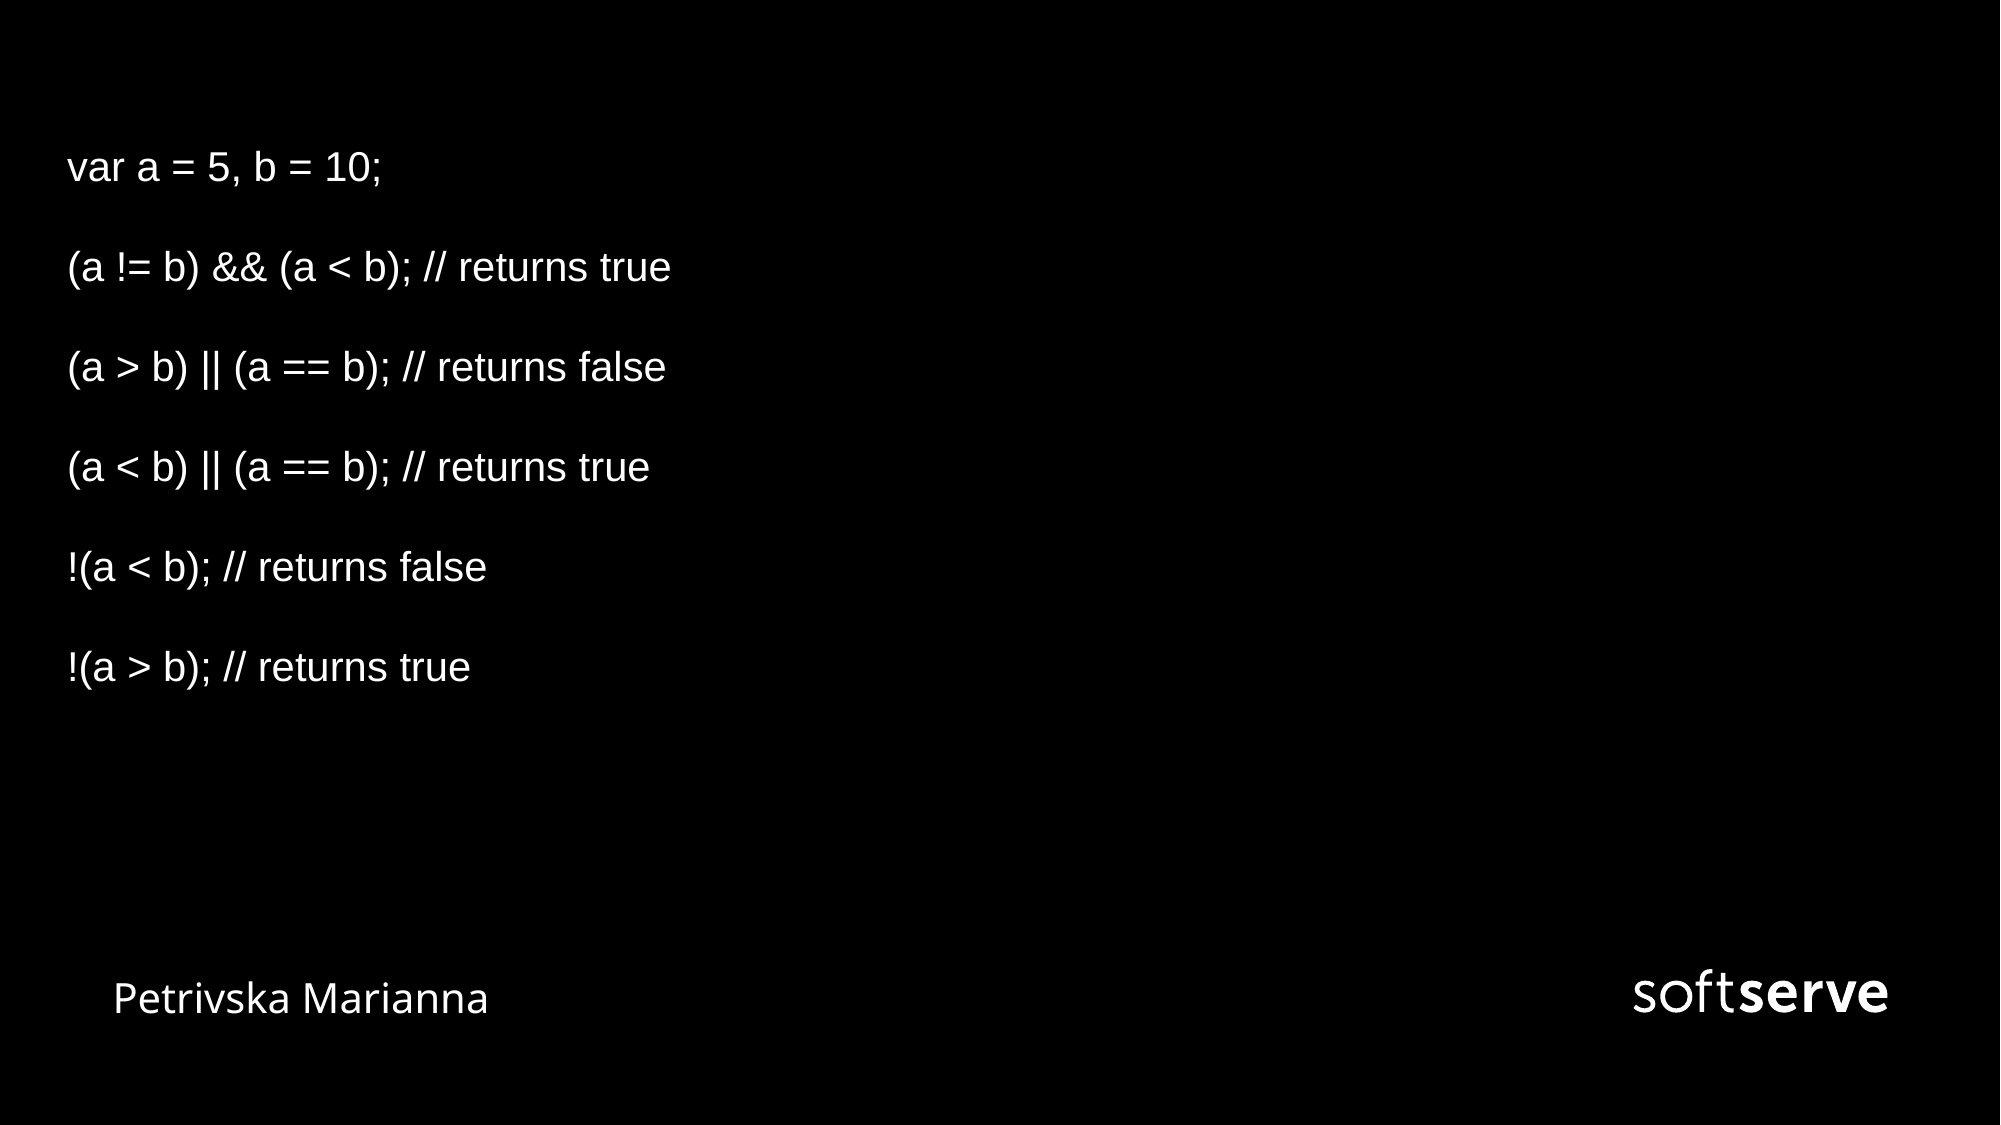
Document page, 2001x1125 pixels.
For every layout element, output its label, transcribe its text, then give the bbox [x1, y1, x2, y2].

text_box var a = 5, b = 10; (a != b) && (a < b); // returns true (a > b) || (a == b); // returns false (a < b) || (a == b); // returns true !(a < b); // returns false !(a > b); // returns true [52, 32, 1942, 797]
list Petrivska Marianna [112, 970, 682, 1019]
title [6, 0, 1782, 779]
